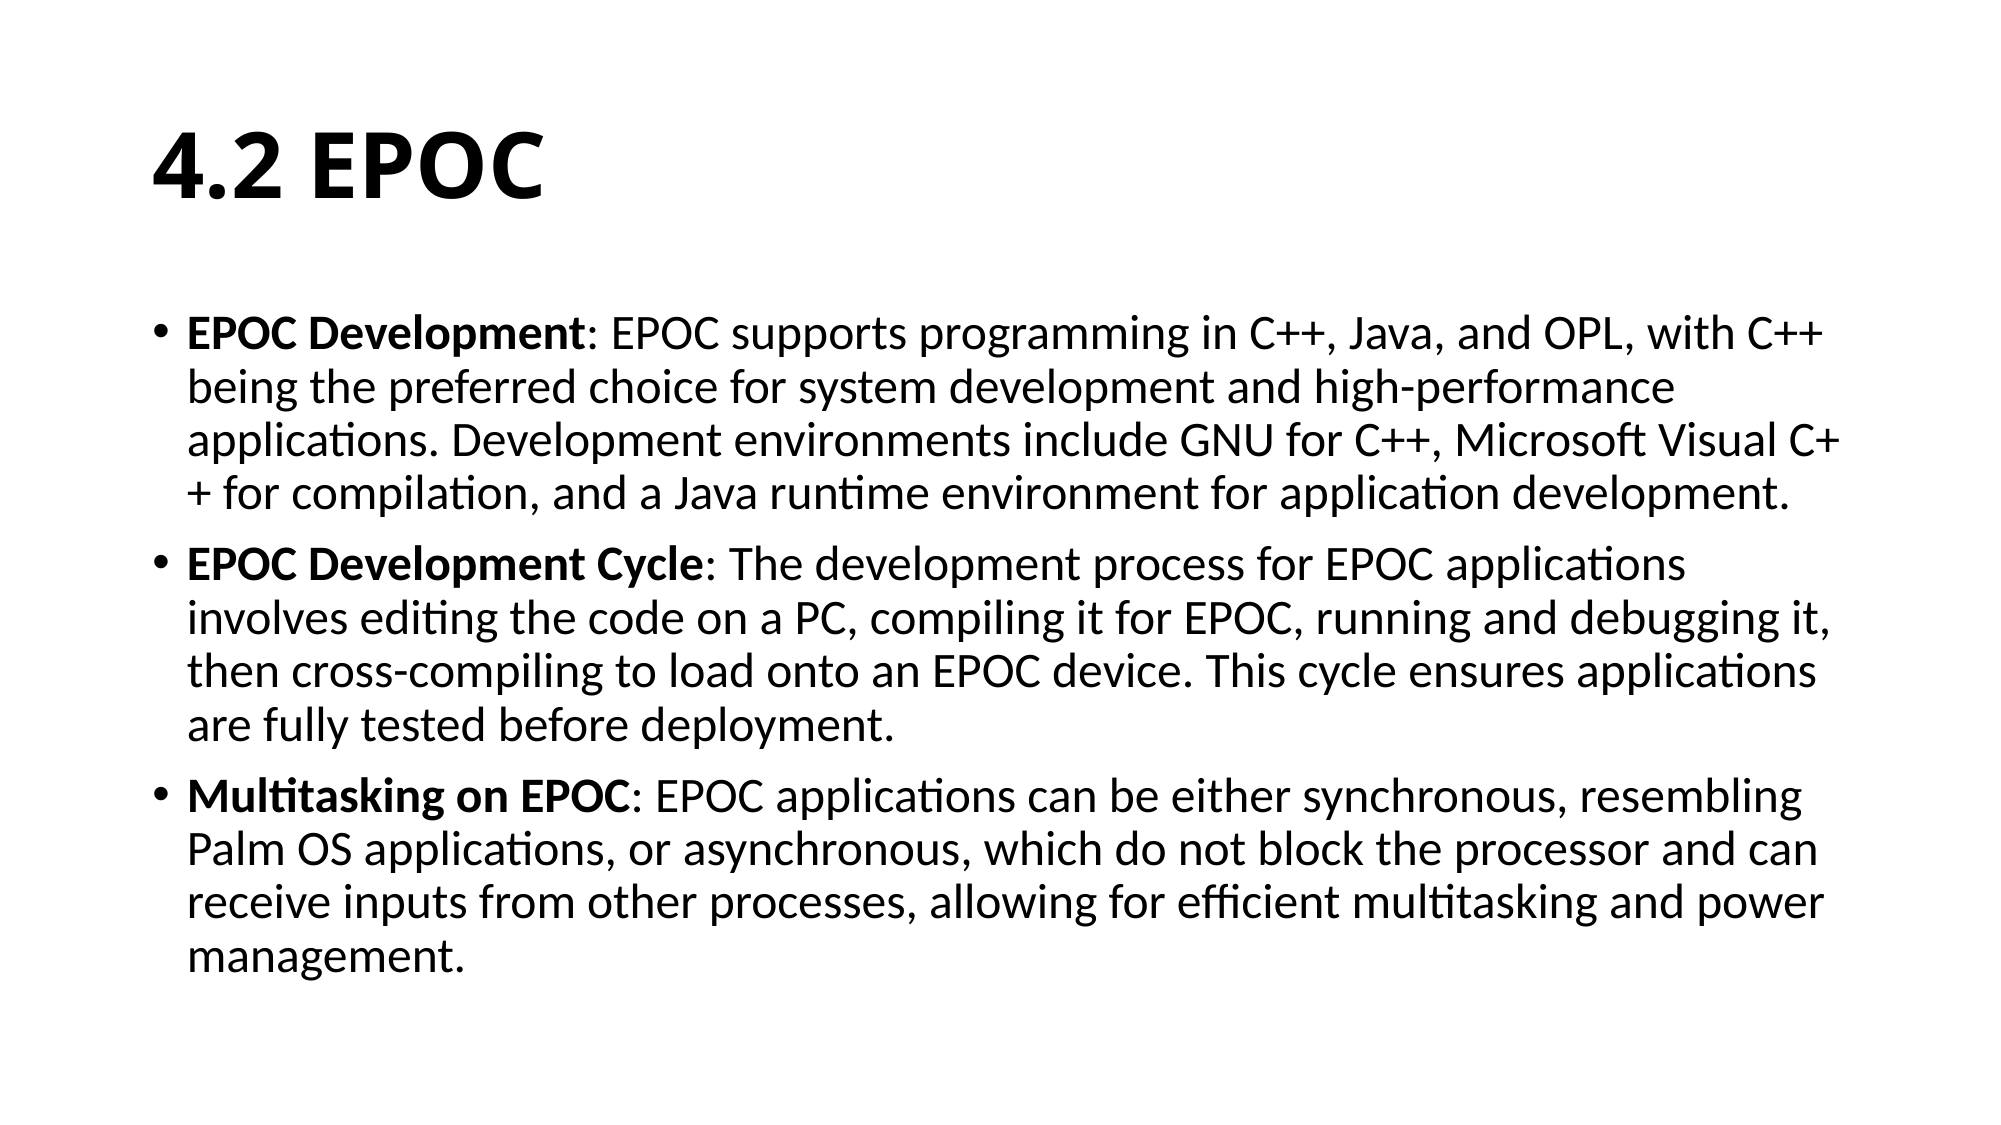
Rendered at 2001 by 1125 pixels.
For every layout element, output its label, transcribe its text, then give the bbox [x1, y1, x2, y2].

title 4.2 EPOC [137, 59, 1863, 278]
list EPOC Development: EPOC supports programming in C++, Java, and OPL, with C++ being the preferred choice for system development and high-performance applications. Development environments include GNU for C++, Microsoft Visual C++ for compilation, and a Java runtime environment for application development. EPOC Development Cycle: The development process for EPOC applications involves editing the code on a PC, compiling it for EPOC, running and debugging it, then cross-compiling to load onto an EPOC device. This cycle ensures applications are fully tested before deployment. Multitasking on EPOC: EPOC applications can be either synchronous, resembling Palm OS applications, or asynchronous, which do not block the processor and can receive inputs from other processes, allowing for efficient multitasking and power management. [137, 299, 1863, 1014]
